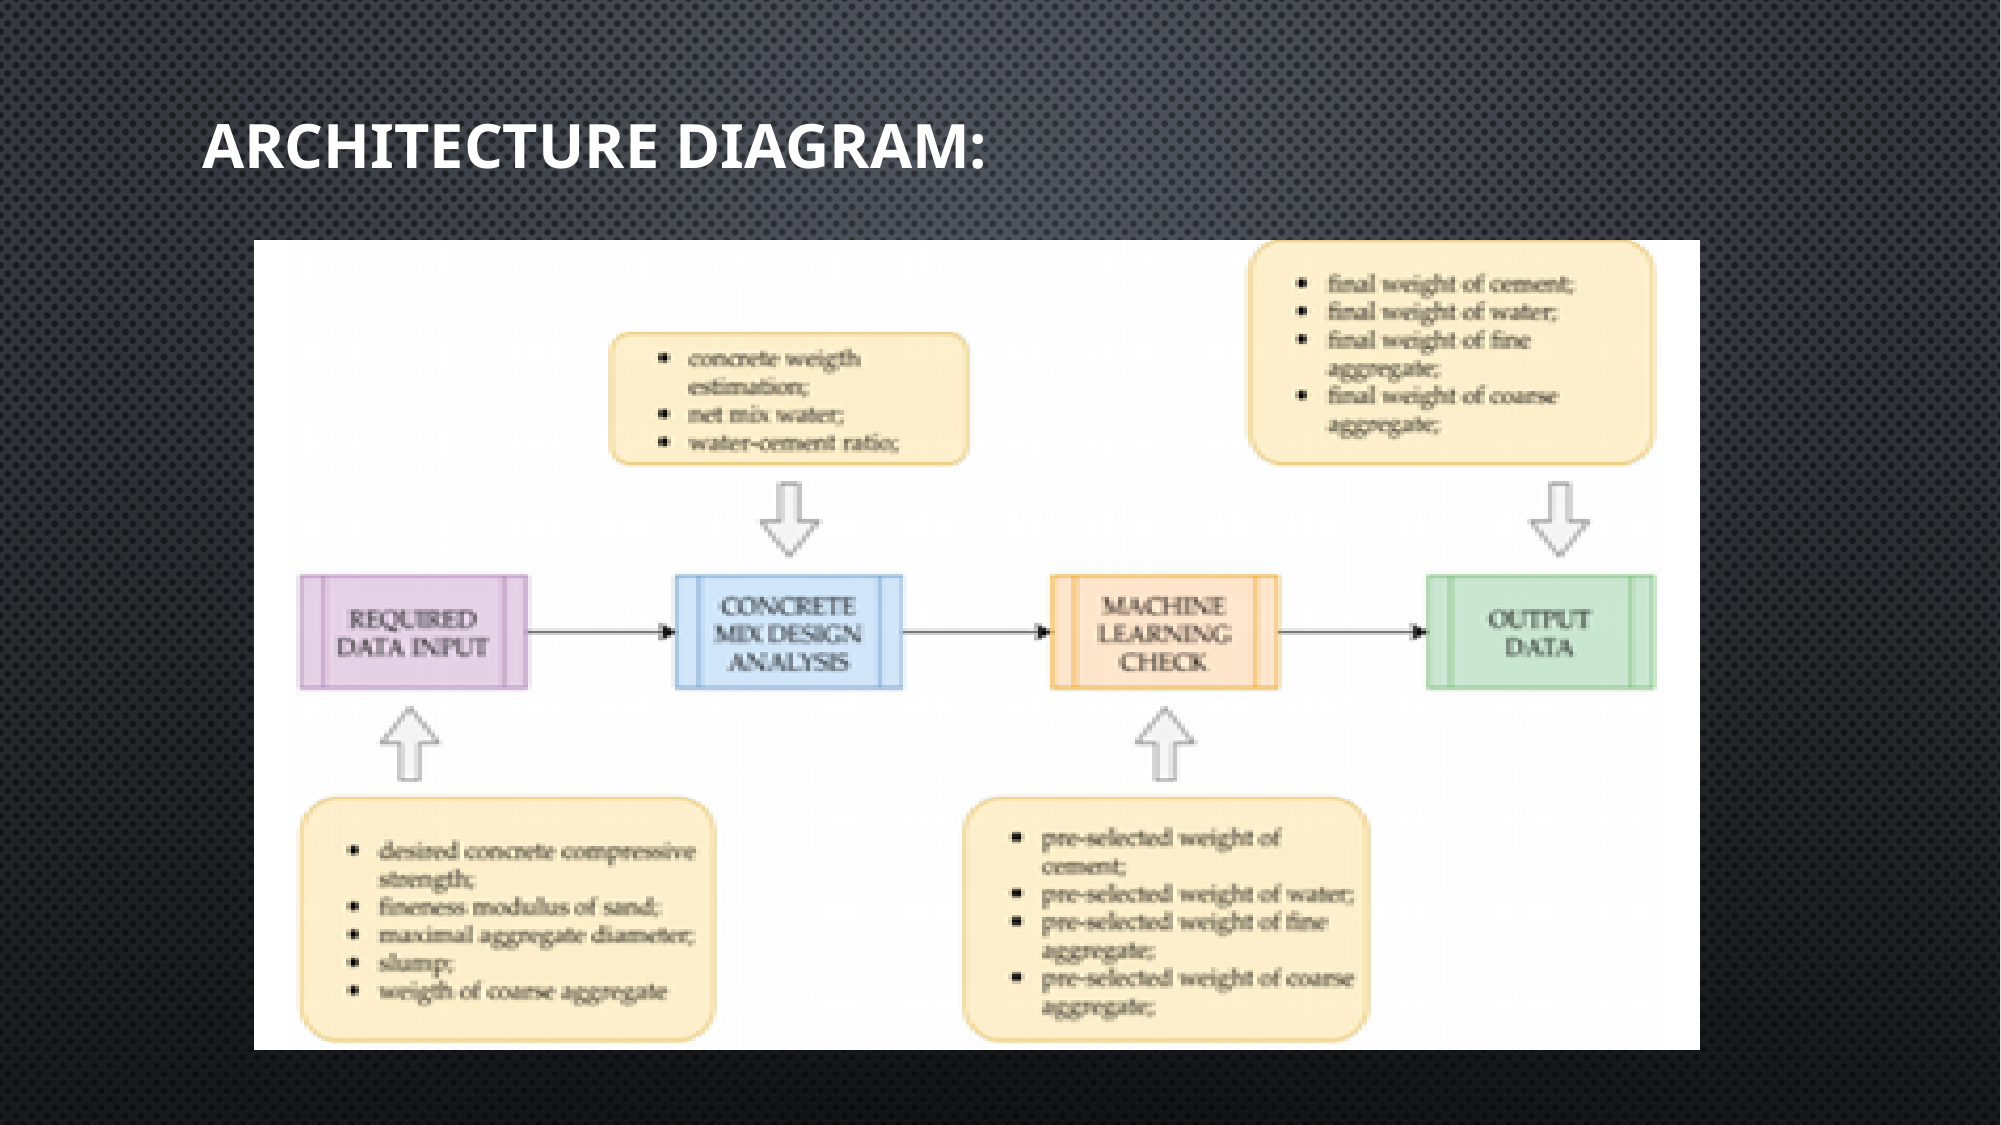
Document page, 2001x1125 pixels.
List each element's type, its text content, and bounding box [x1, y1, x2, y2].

title ARCHITECTURE DIAGRAM: [187, 99, 1813, 189]
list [250, 240, 1700, 1053]
